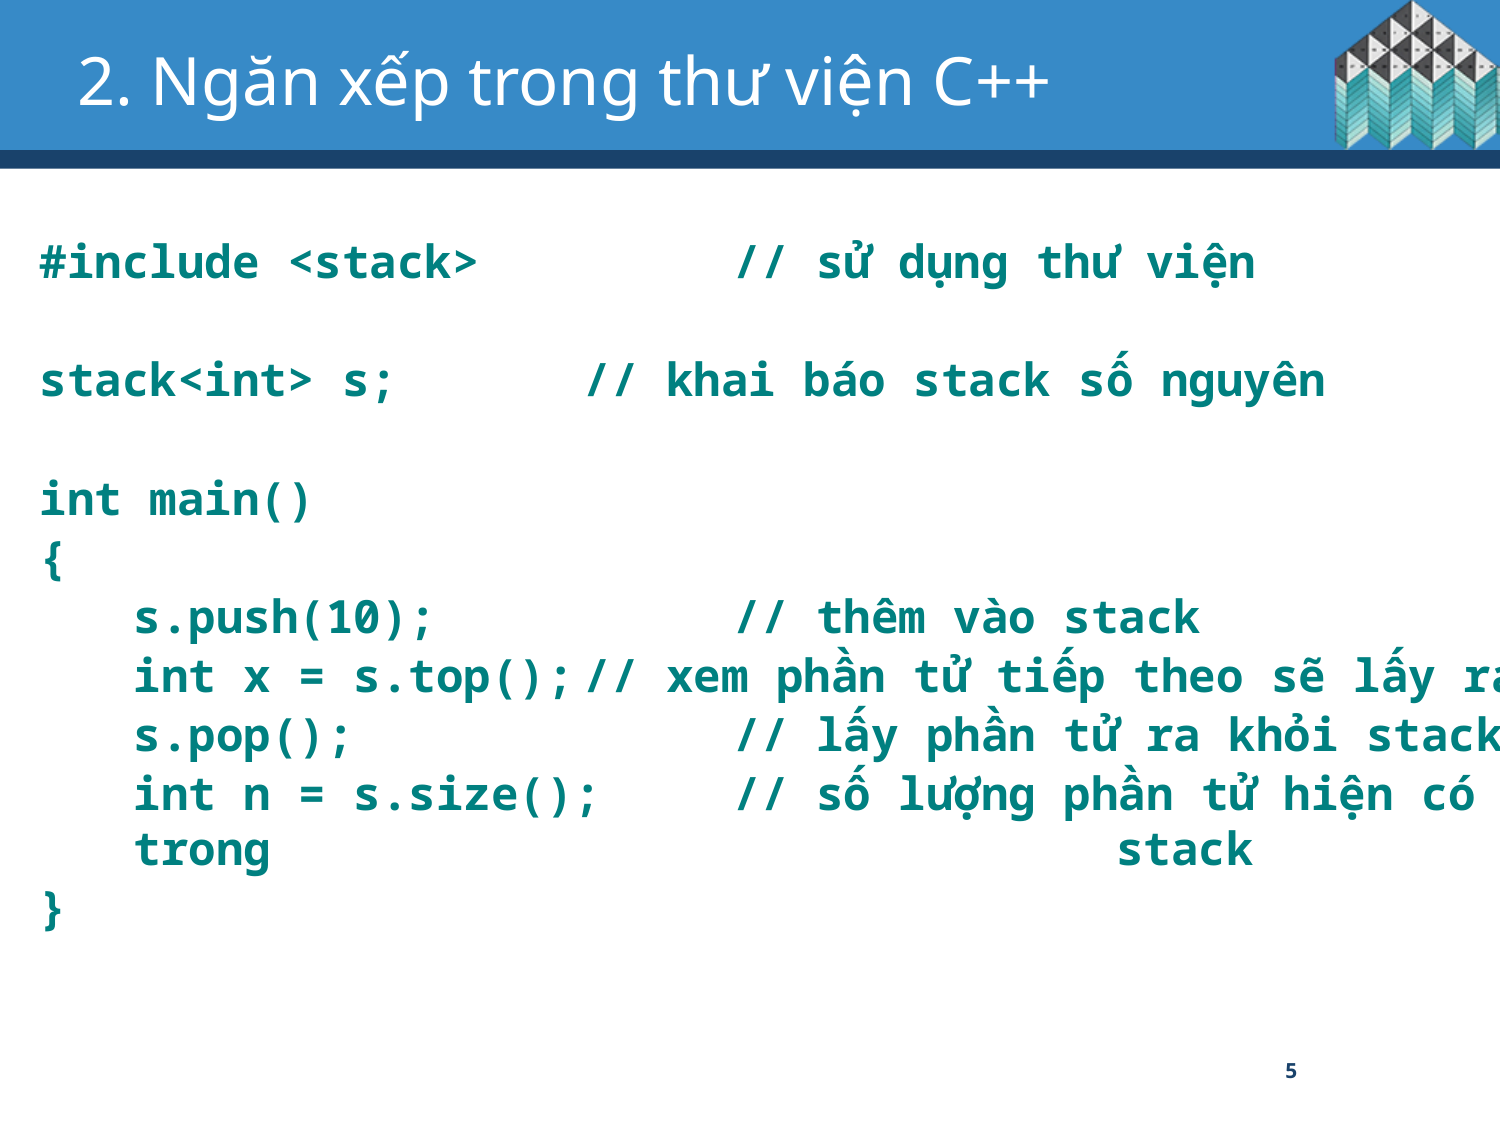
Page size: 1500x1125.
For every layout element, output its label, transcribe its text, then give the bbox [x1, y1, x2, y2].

list #include <stack> // sử dụng thư viện stack<int> s; // khai báo stack số nguyên int main() { s.push(10); // thêm vào stack int x = s.top(); // xem phần tử tiếp theo sẽ lấy ra s.pop(); // lấy phần tử ra khỏi stack int n = s.size(); // số lượng phần tử hiện có trong stack } [24, 224, 1500, 975]
picture [0, 1, 1500, 150]
slide_number 5 [1116, 1050, 1467, 1111]
title 2. Ngăn xếp trong thư viện C++ [62, 32, 1275, 125]
